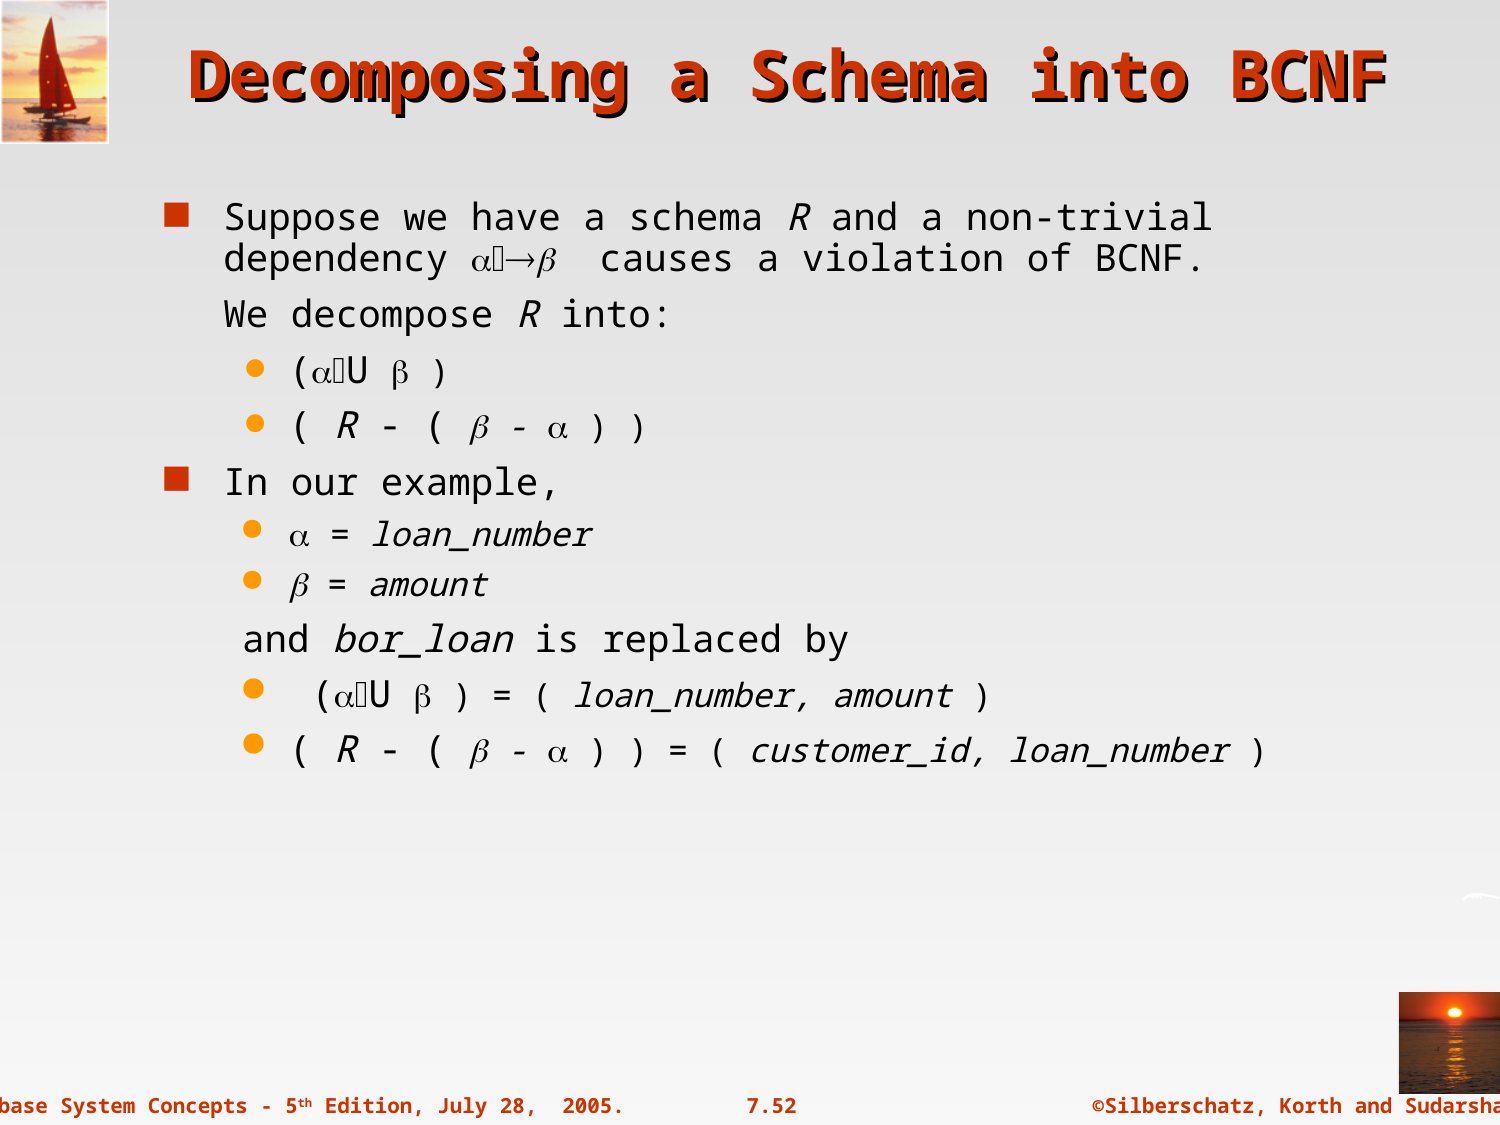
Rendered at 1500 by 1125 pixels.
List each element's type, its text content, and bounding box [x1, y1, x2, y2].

list Suppose we have a schema R and a non-trivial dependency  causes a violation of BCNF. We decompose R into: (U  ) ( R - (  -  ) ) In our example,  = loan_number  = amount and bor_loan is replaced by (U  ) = ( loan_number, amount ) ( R - (  -  ) ) = ( customer_id, loan_number ) [152, 190, 1469, 1068]
picture [1398, 992, 1500, 1094]
title Decomposing a Schema into BCNF [125, 19, 1451, 120]
picture [0, 0, 109, 144]
